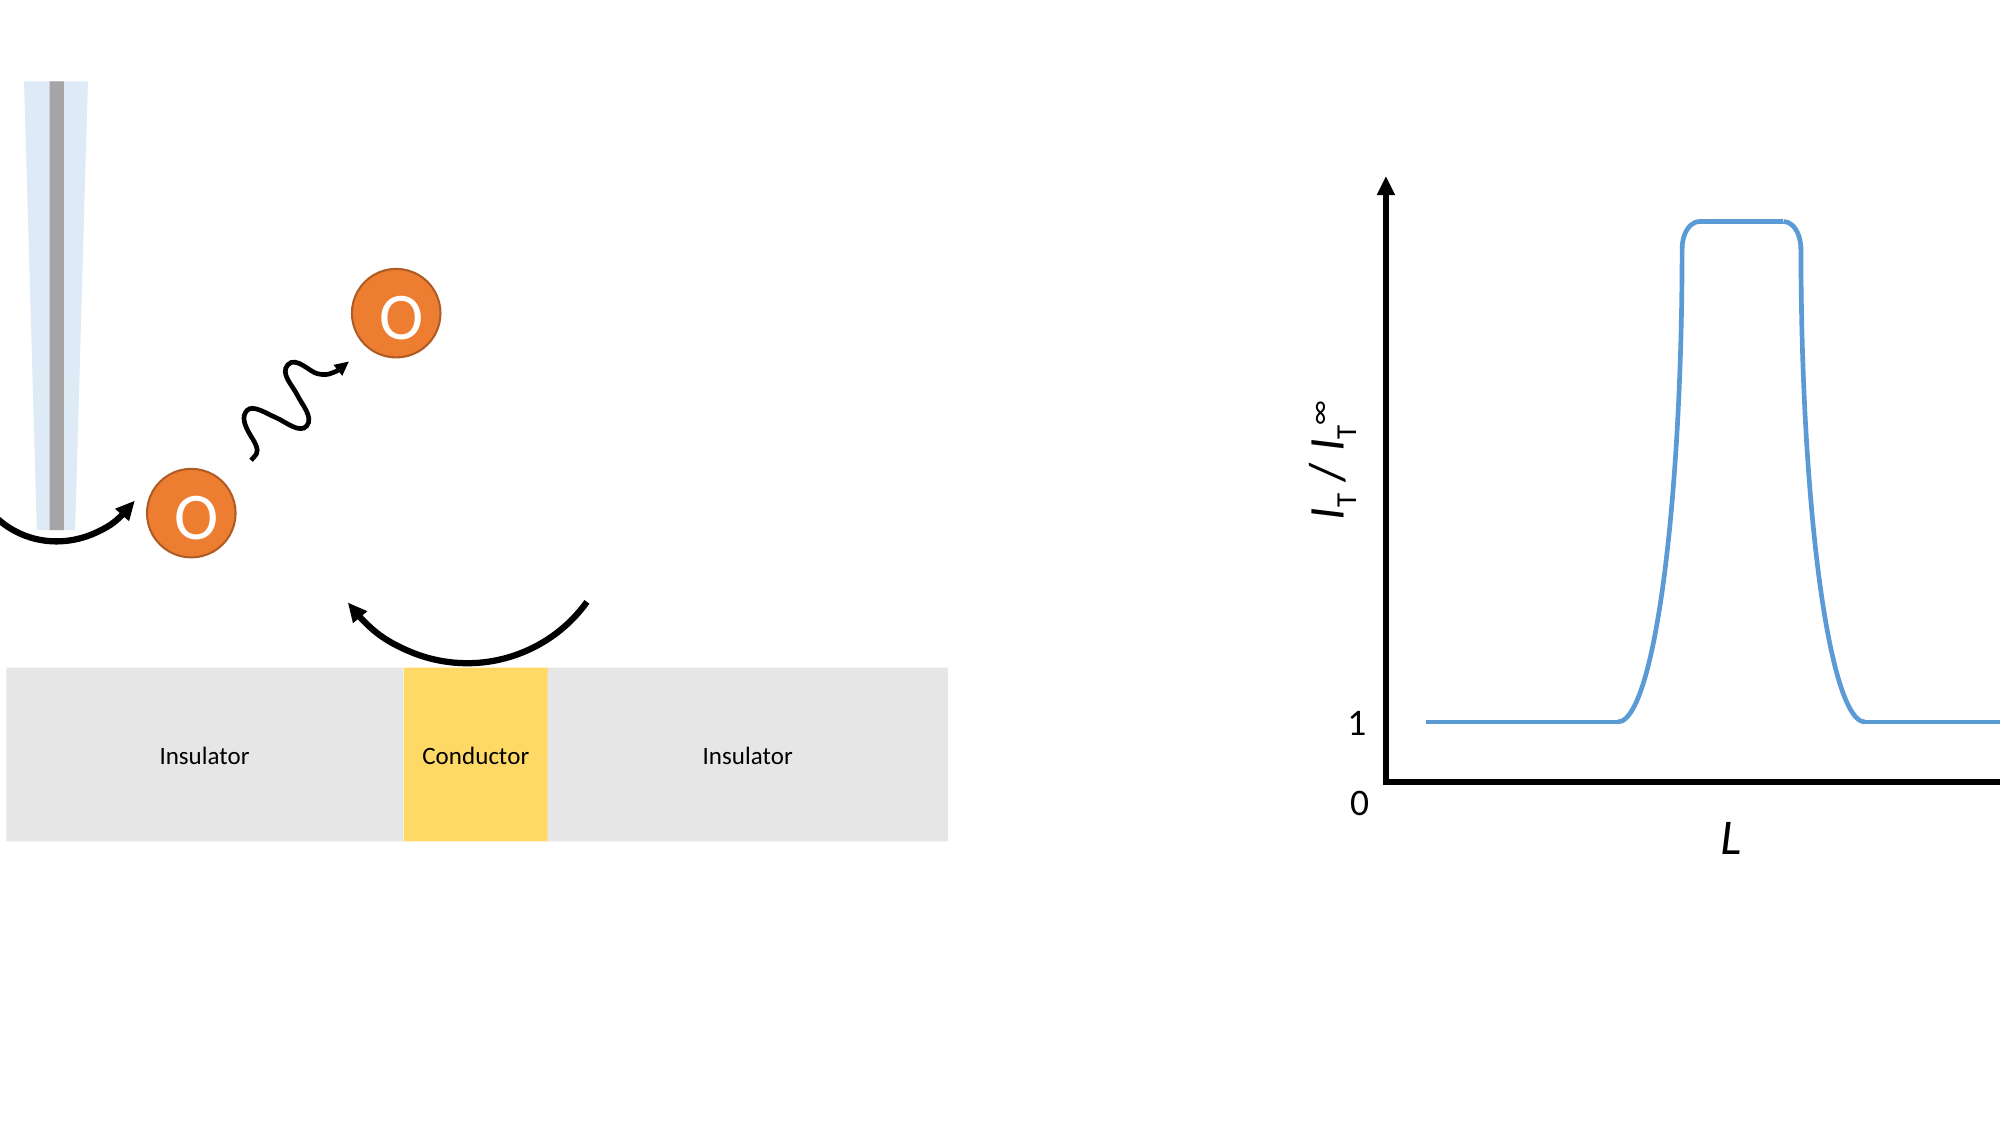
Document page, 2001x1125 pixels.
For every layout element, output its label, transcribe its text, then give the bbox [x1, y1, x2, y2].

text_box Conductor [403, 667, 547, 842]
text_box Insulator [547, 667, 949, 842]
text_box [348, 515, 588, 664]
text_box IT / IT∞ [1286, 385, 1370, 535]
text_box 1 [1332, 691, 1385, 751]
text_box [24, 81, 88, 268]
text_box 0 [1335, 770, 1401, 831]
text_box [0, 268, 441, 558]
text_box L [1705, 796, 1771, 872]
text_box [1425, 0, 2000, 722]
text_box Insulator [5, 667, 403, 842]
text_box 1 [1387, 691, 1398, 751]
